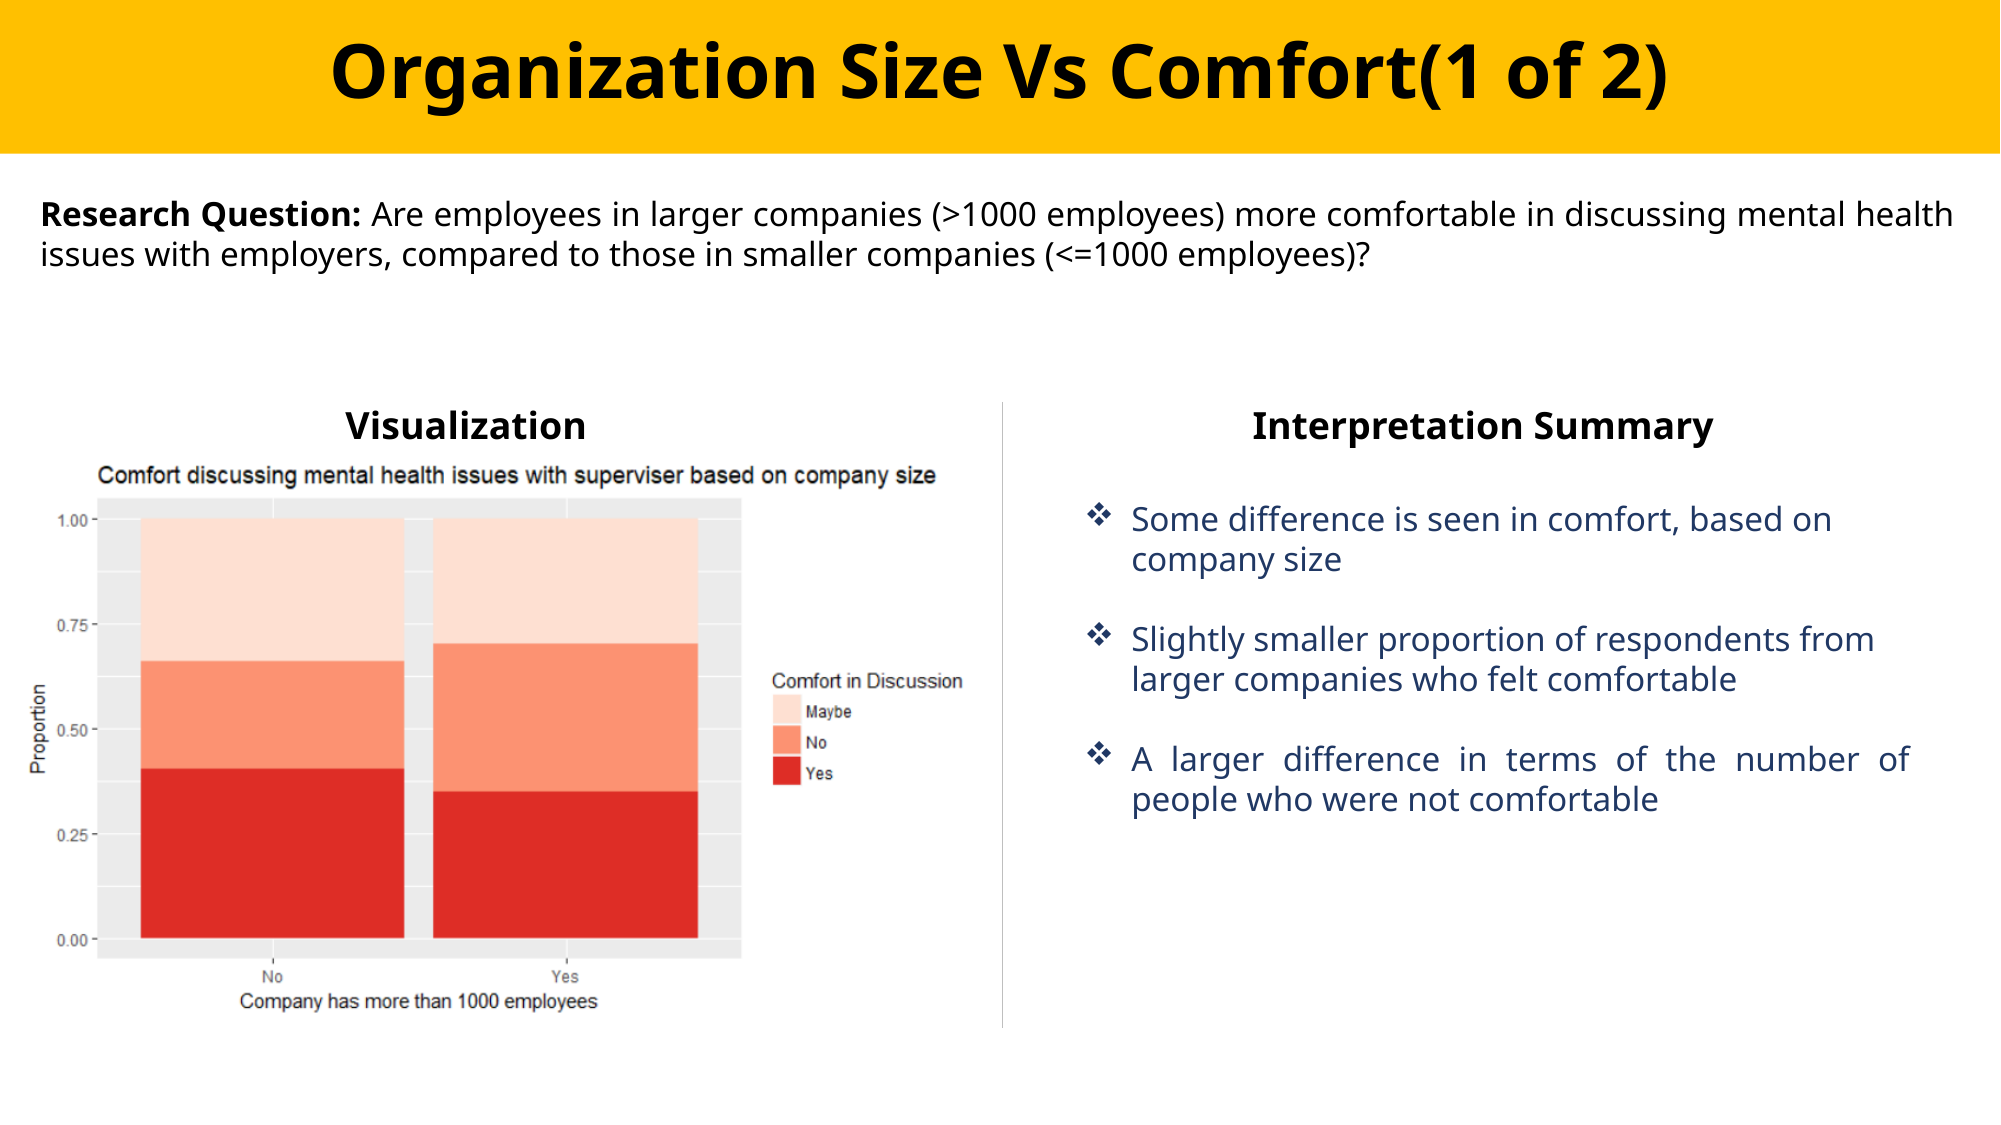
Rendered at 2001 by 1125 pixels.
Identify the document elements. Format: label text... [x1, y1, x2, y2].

text_box Organization Size Vs Comfort(1 of 2) [0, 0, 2000, 154]
text_box Interpretation Summary [1237, 394, 1729, 455]
text_box Research Question: Are employees in larger companies (>1000 employees) more comfortable in discussing mental health issues with employers, compared to those in smaller companies (<=1000 employees)? [25, 185, 1972, 281]
text_box Some difference is seen in comfort, based on company size Slightly smaller proportion of respondents from larger companies who felt comfortable A larger difference in terms of the number of people who were not comfortable [1069, 490, 1926, 826]
text_box Visualization [330, 394, 603, 455]
picture [25, 455, 977, 1016]
